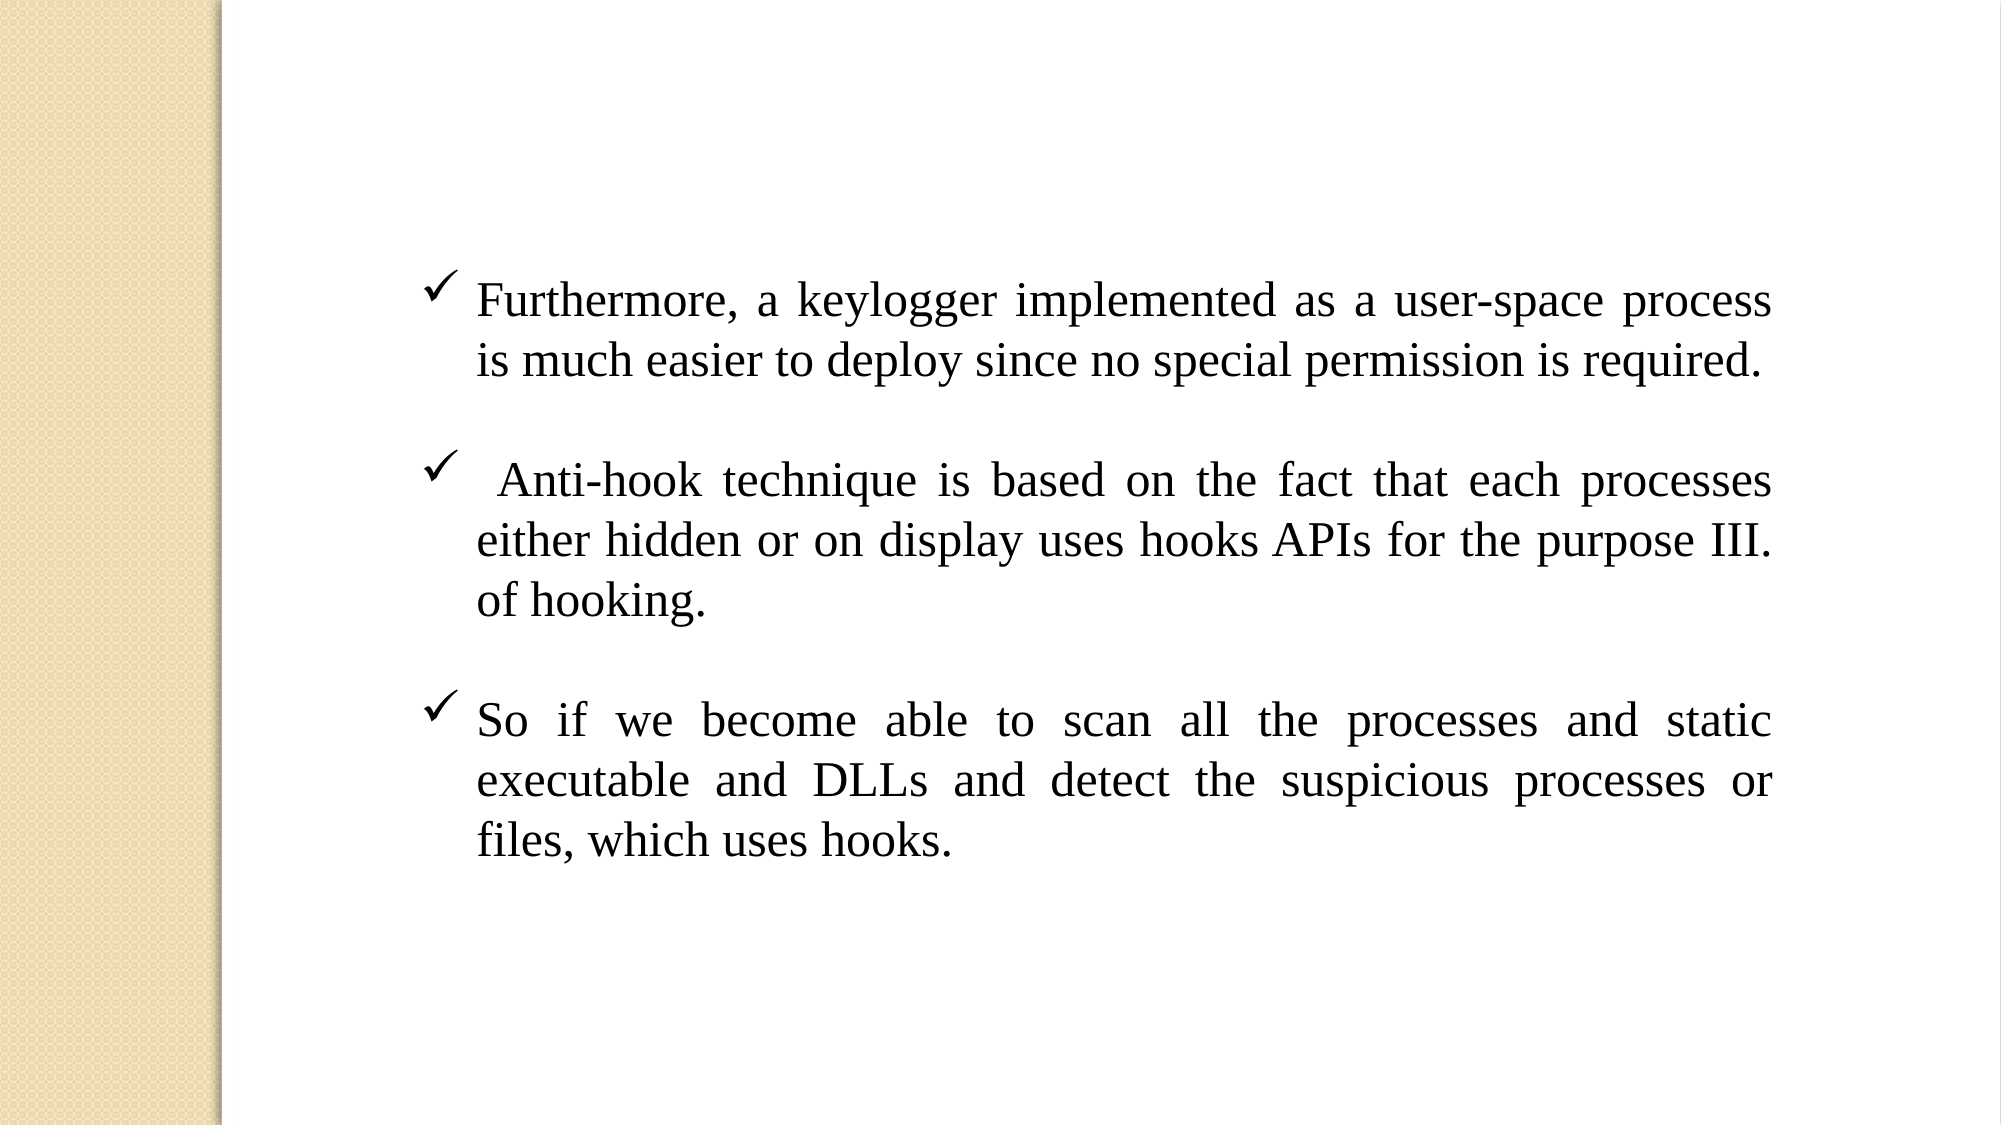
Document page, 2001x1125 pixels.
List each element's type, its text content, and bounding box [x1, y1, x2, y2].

text_box Furthermore, a keylogger implemented as a user-space process is much easier to deploy since no special permission is required. Anti-hook technique is based on the fact that each processes either hidden or on display uses hooks APIs for the purpose III. of hooking. So if we become able to scan all the processes and static executable and DLLs and detect the suspicious processes or files, which uses hooks. [405, 259, 1789, 875]
